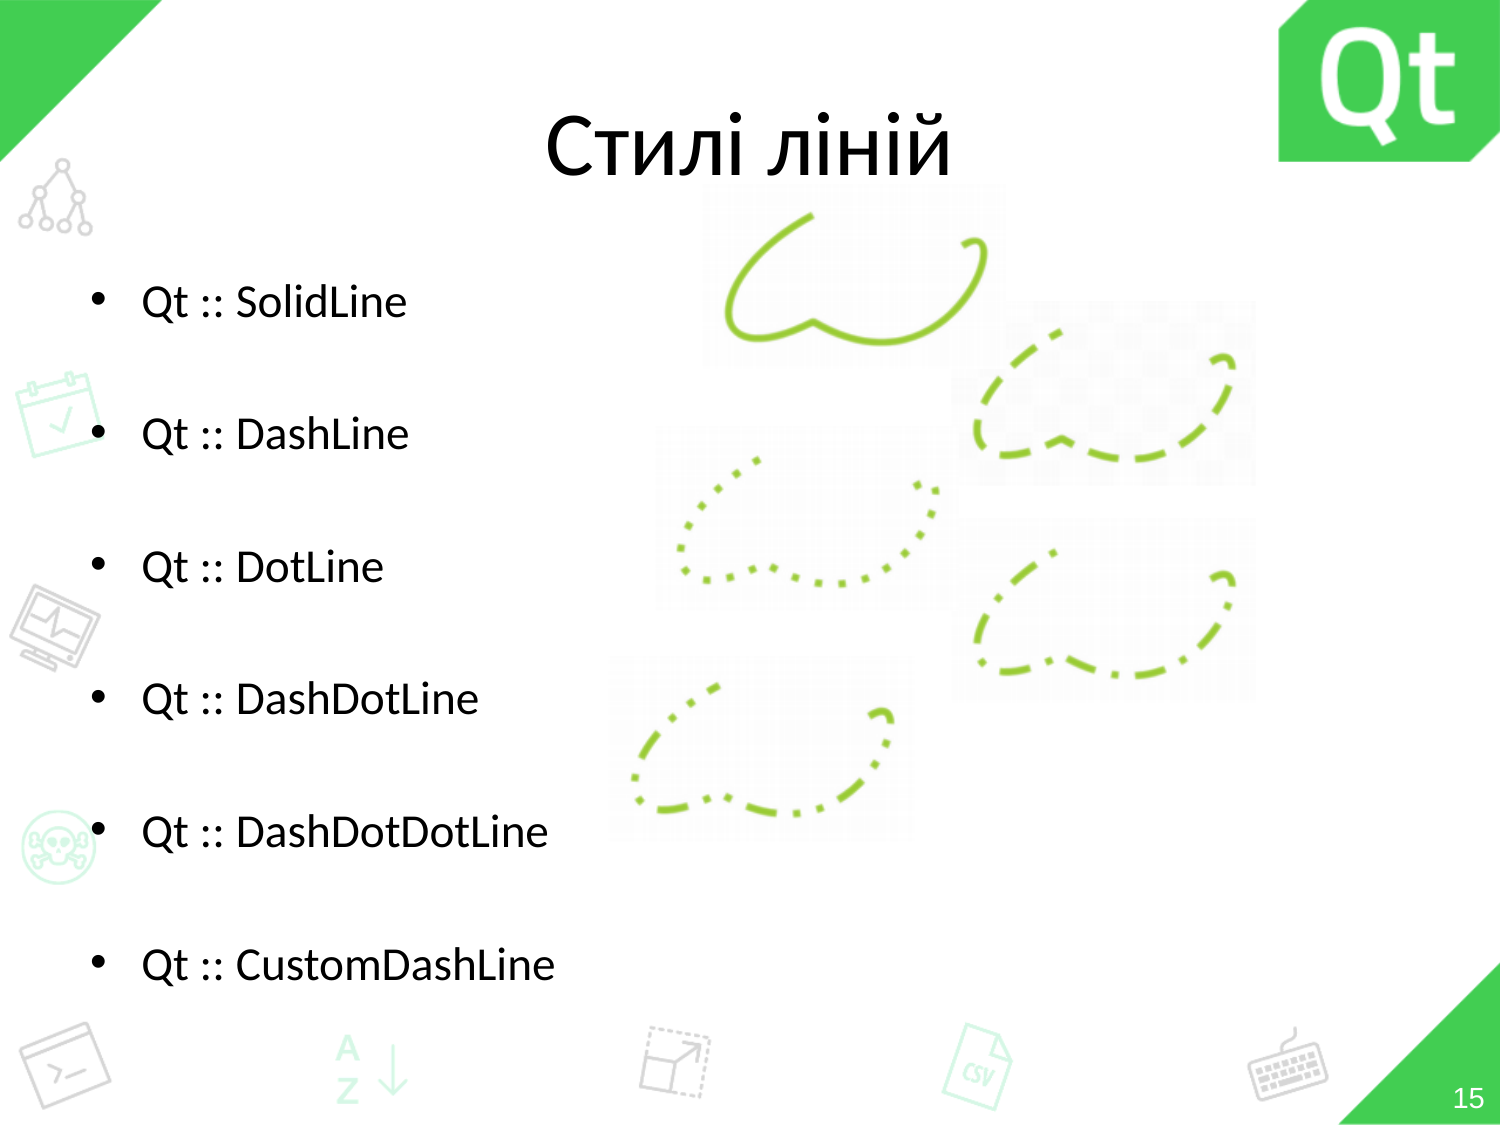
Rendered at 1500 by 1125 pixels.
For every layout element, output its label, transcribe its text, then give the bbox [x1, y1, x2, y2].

title Стилі ліній [75, 45, 1425, 233]
picture [0, 0, 1500, 1125]
slide_number 15 [1257, 1069, 1500, 1125]
list Qt :: SolidLine Qt :: DashLine Qt :: DotLine Qt :: DashDotLine Qt :: DashDotDotLine Qt :: CustomDashLine [75, 262, 1425, 1005]
